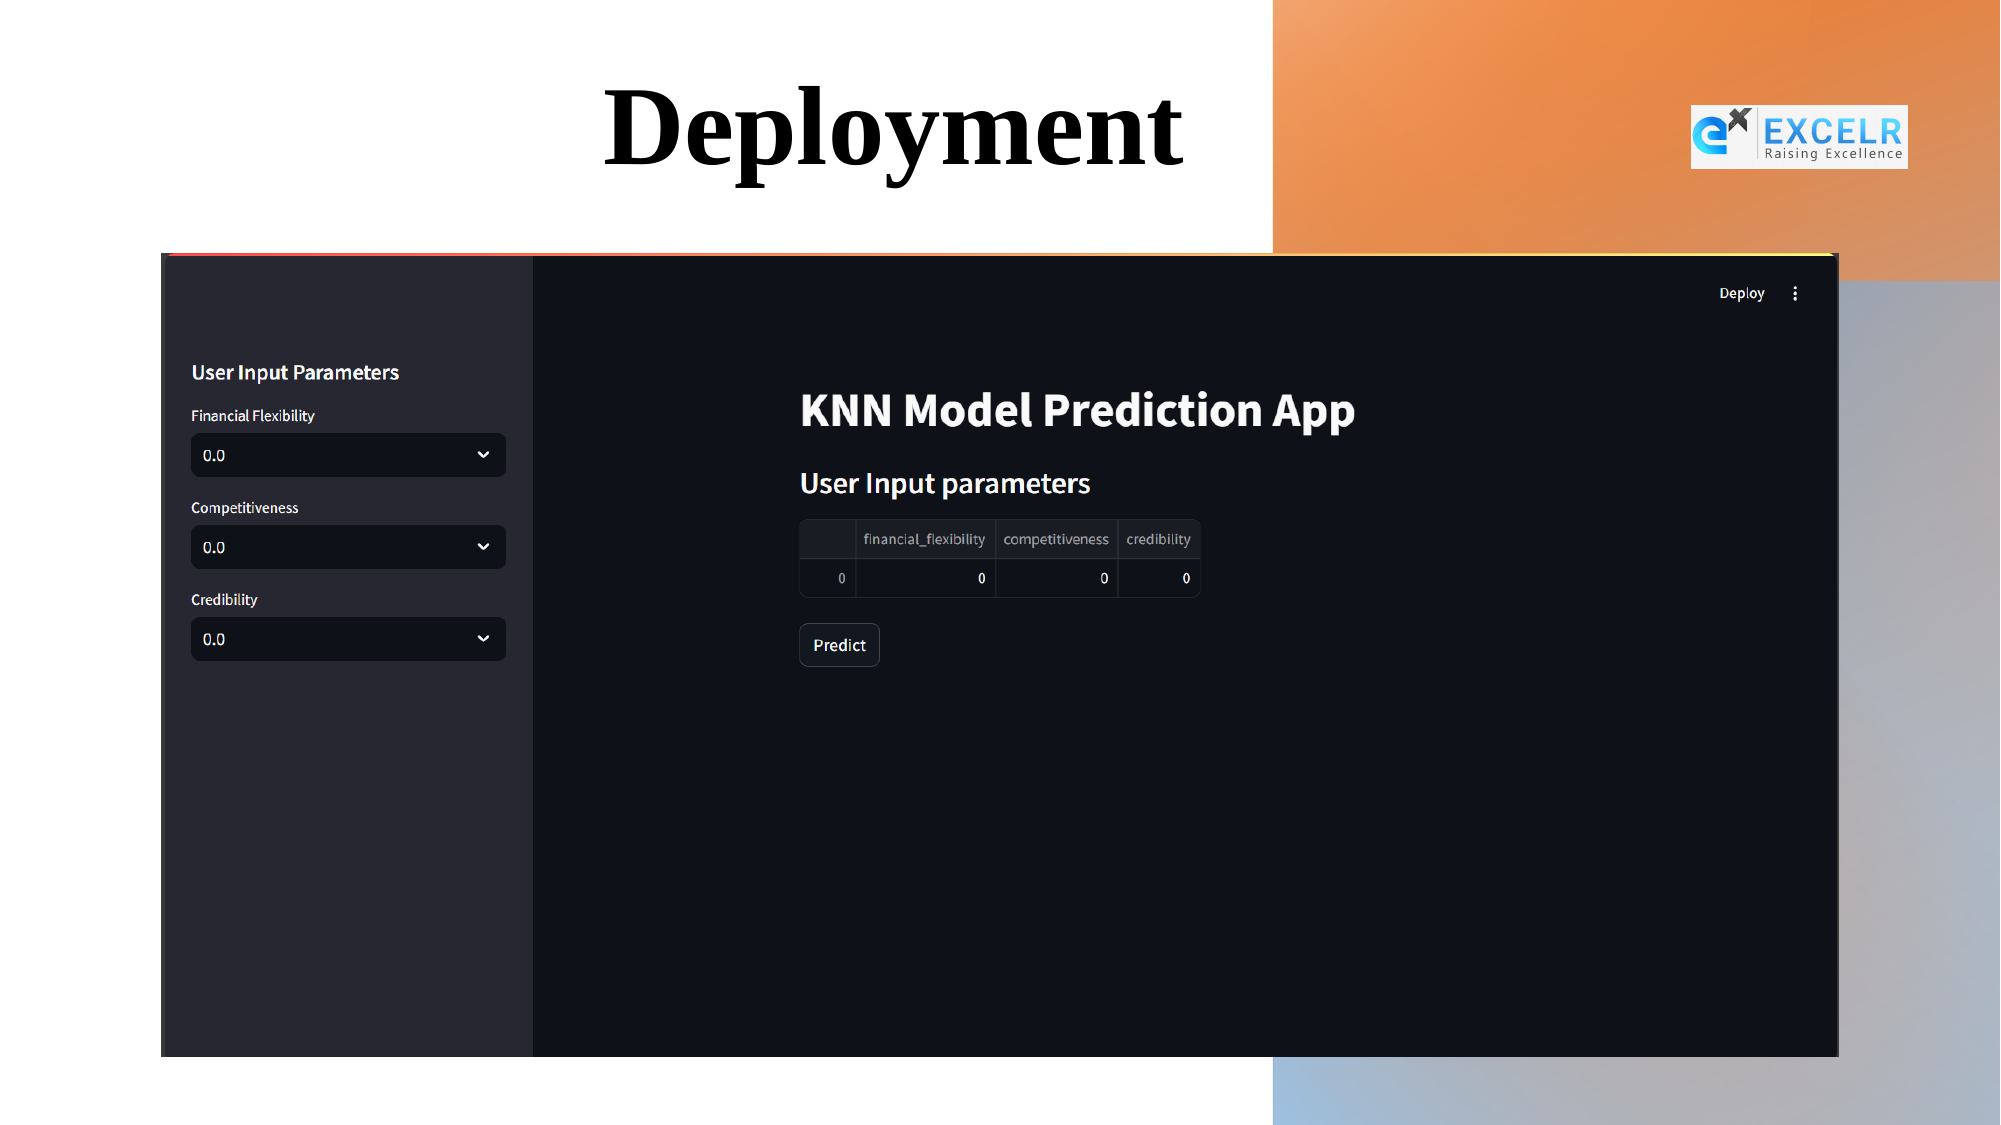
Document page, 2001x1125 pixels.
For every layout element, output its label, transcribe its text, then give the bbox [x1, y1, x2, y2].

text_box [1273, 0, 2000, 1125]
picture [1691, 105, 1908, 169]
text_box Deployment [513, 45, 1273, 195]
picture [161, 253, 1839, 1057]
